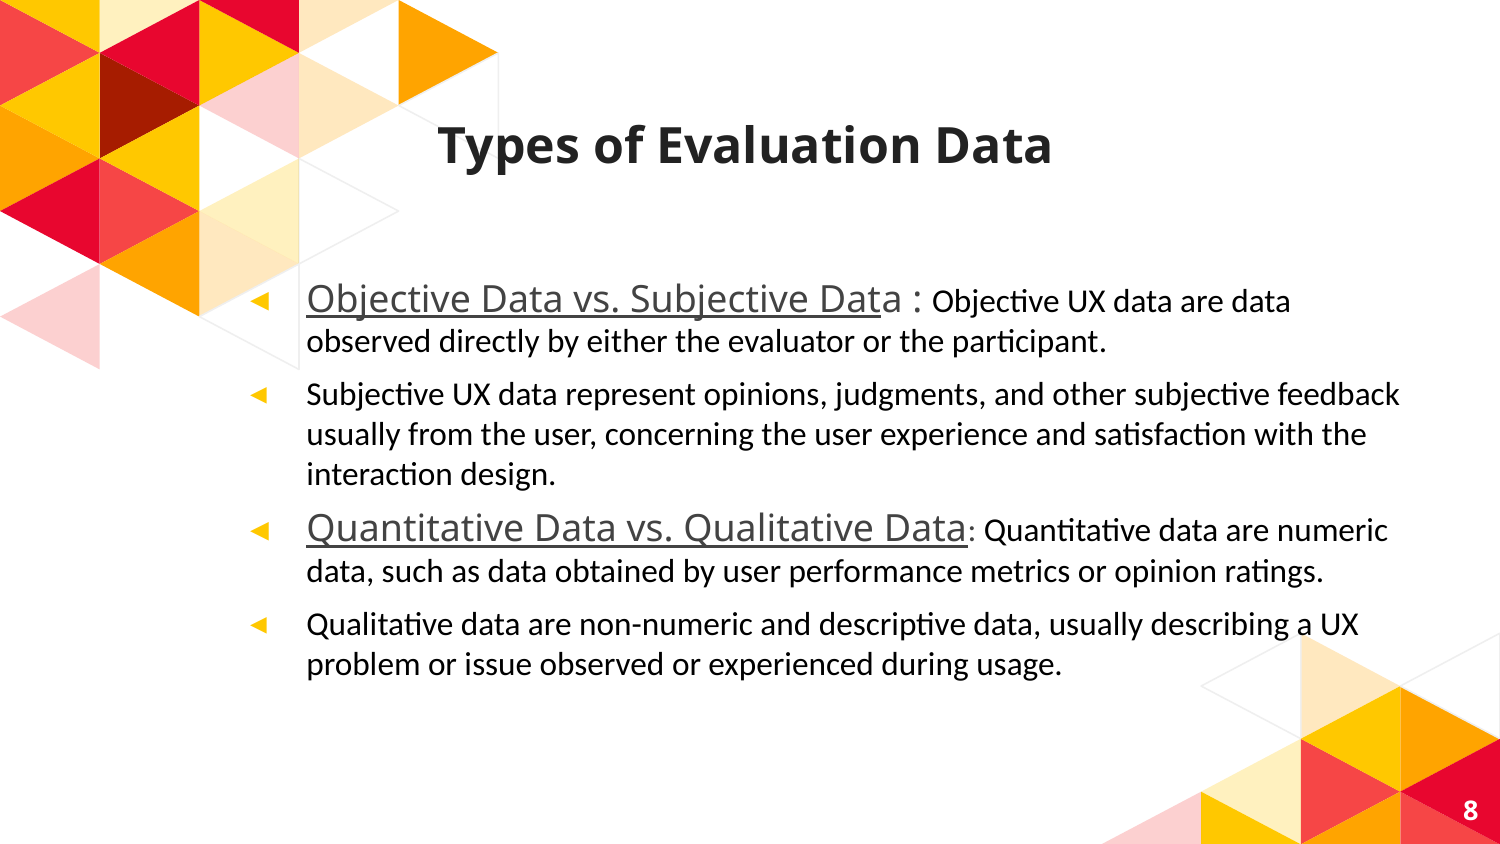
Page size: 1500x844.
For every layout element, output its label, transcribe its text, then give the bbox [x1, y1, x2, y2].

list Objective Data vs. Subjective Data : Objective UX data are data observed directly by either the evaluator or the participant. Subjective UX data represent opinions, judgments, and other subjective feedback usually from the user, concerning the user experience and satisfaction with the interaction design. Quantitative Data vs. Qualitative Data: Quantitative data are numeric data, such as data obtained by user performance metrics or opinion ratings. Qualitative data are non-numeric and descriptive data, usually describing a UX problem or issue observed or experienced during usage. [216, 259, 1418, 745]
title Types of Evaluation Data [216, 99, 1276, 189]
slide_number 8 [1403, 779, 1494, 844]
